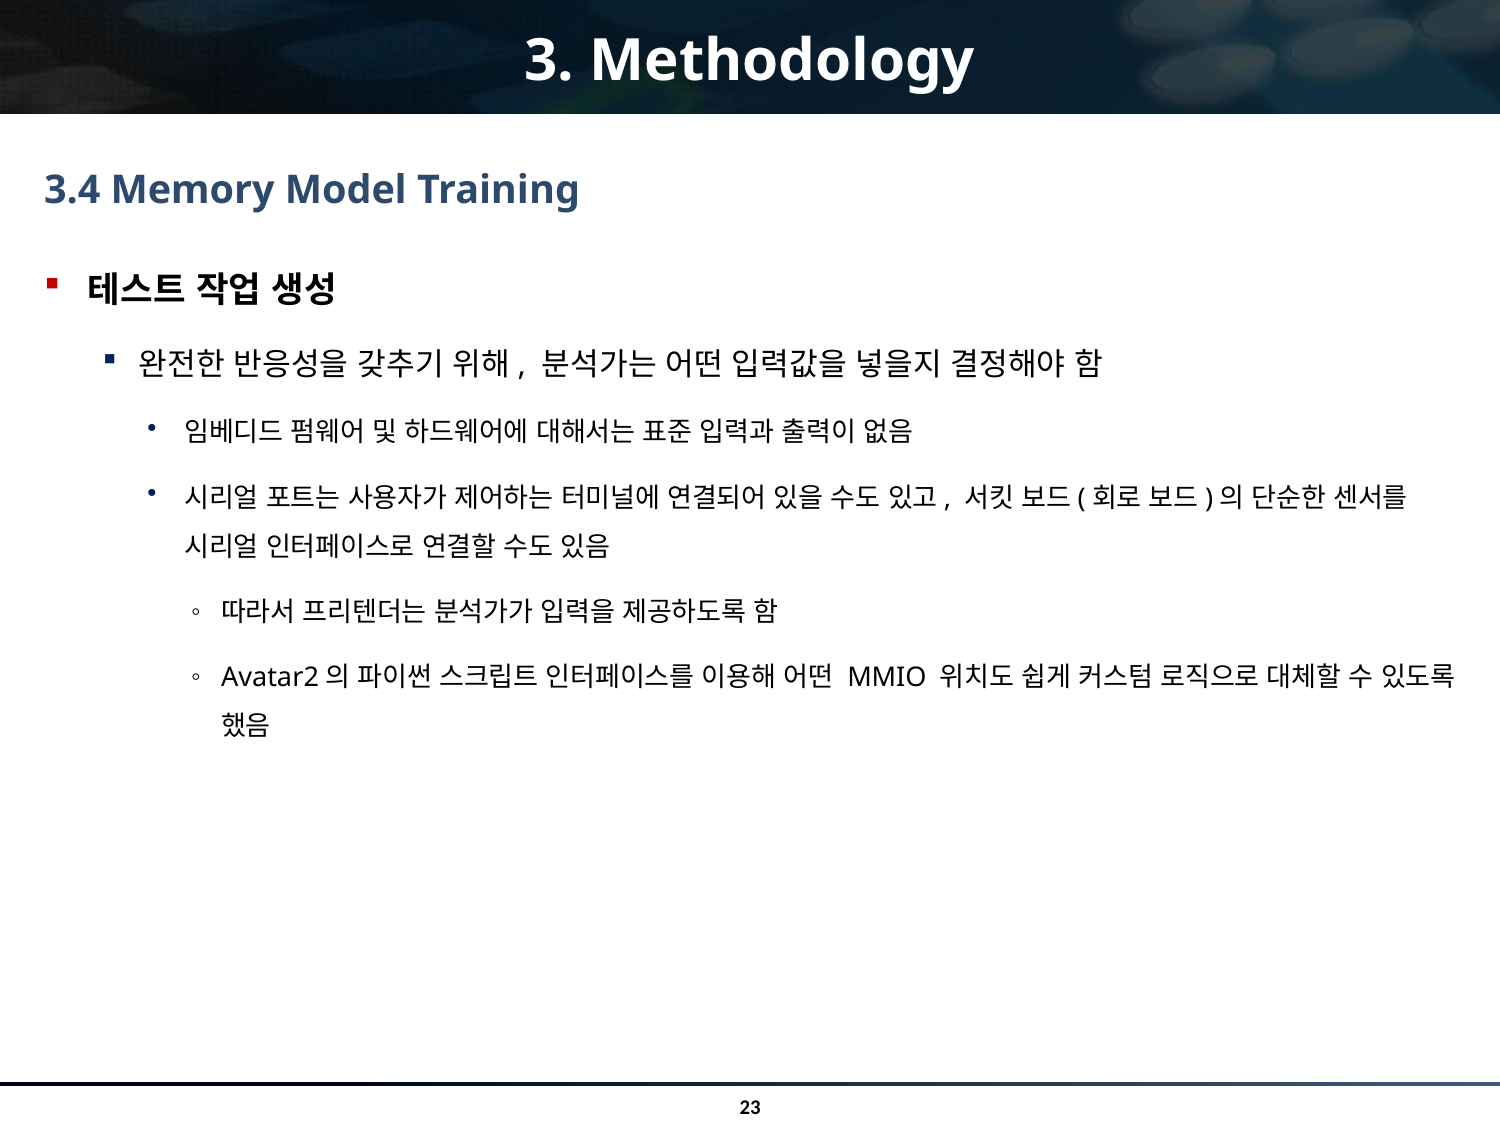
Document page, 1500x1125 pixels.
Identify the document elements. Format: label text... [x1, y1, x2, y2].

picture [0, 0, 1500, 114]
title 3. Methodology [29, 12, 1471, 101]
list 테스트 작업 생성 완전한 반응성을 갖추기 위해, 분석가는 어떤 입력값을 넣을지 결정해야 함 임베디드 펌웨어 및 하드웨어에 대해서는 표준 입력과 출력이 없음 시리얼 포트는 사용자가 제어하는 터미널에 연결되어 있을 수도 있고, 서킷 보드(회로 보드)의 단순한 센서를 시리얼 인터페이스로 연결할 수도 있음 따라서 프리텐더는 분석가가 입력을 제공하도록 함 Avatar2의 파이썬 스크립트 인터페이스를 이용해 어떤 MMIO 위치도 쉽게 커스텀 로직으로 대체할 수 있도록 했음 [29, 237, 1471, 1063]
list 3.4 Memory Model Training [29, 132, 1471, 221]
